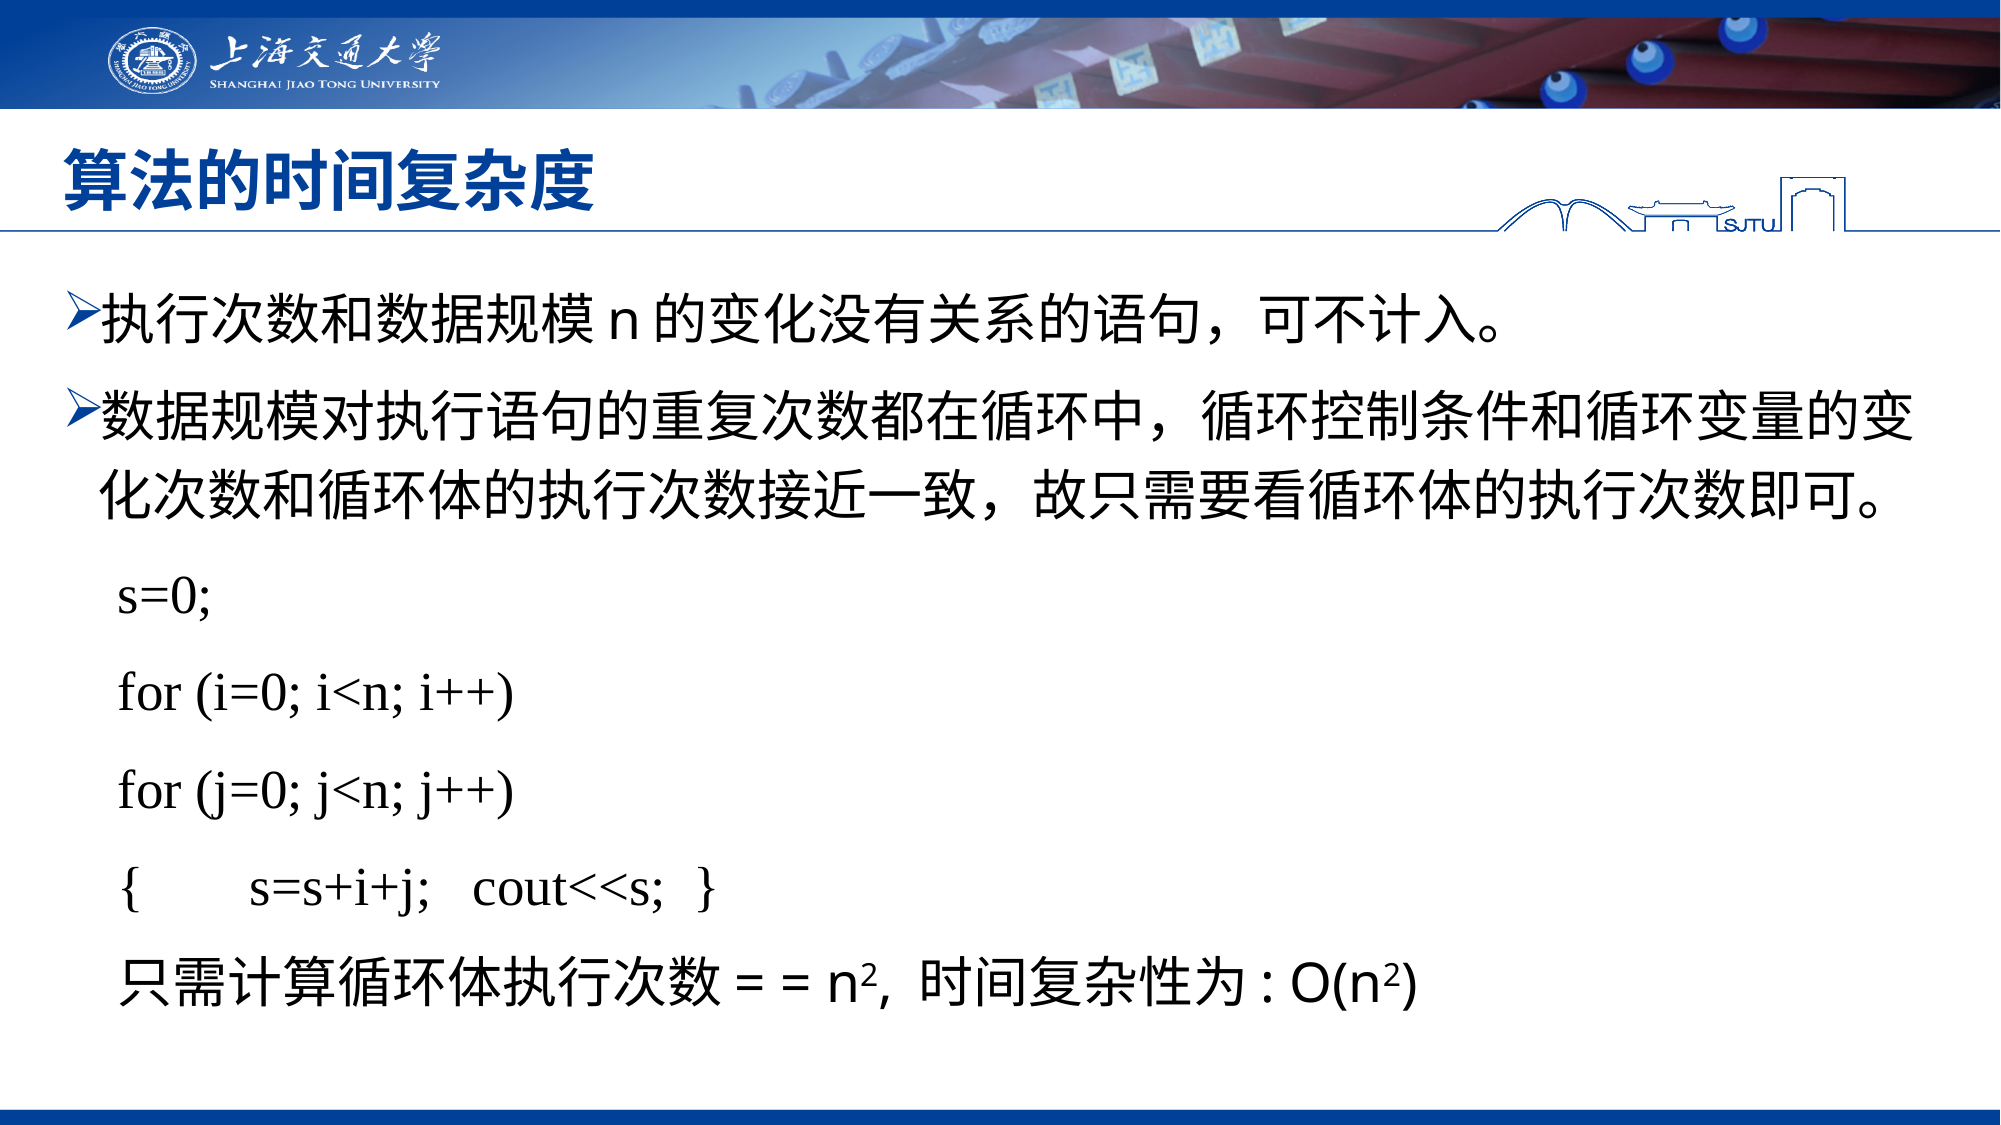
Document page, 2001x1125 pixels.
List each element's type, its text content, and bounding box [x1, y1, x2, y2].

picture [0, 0, 2001, 109]
title 算法的时间复杂度 [47, 136, 1879, 231]
